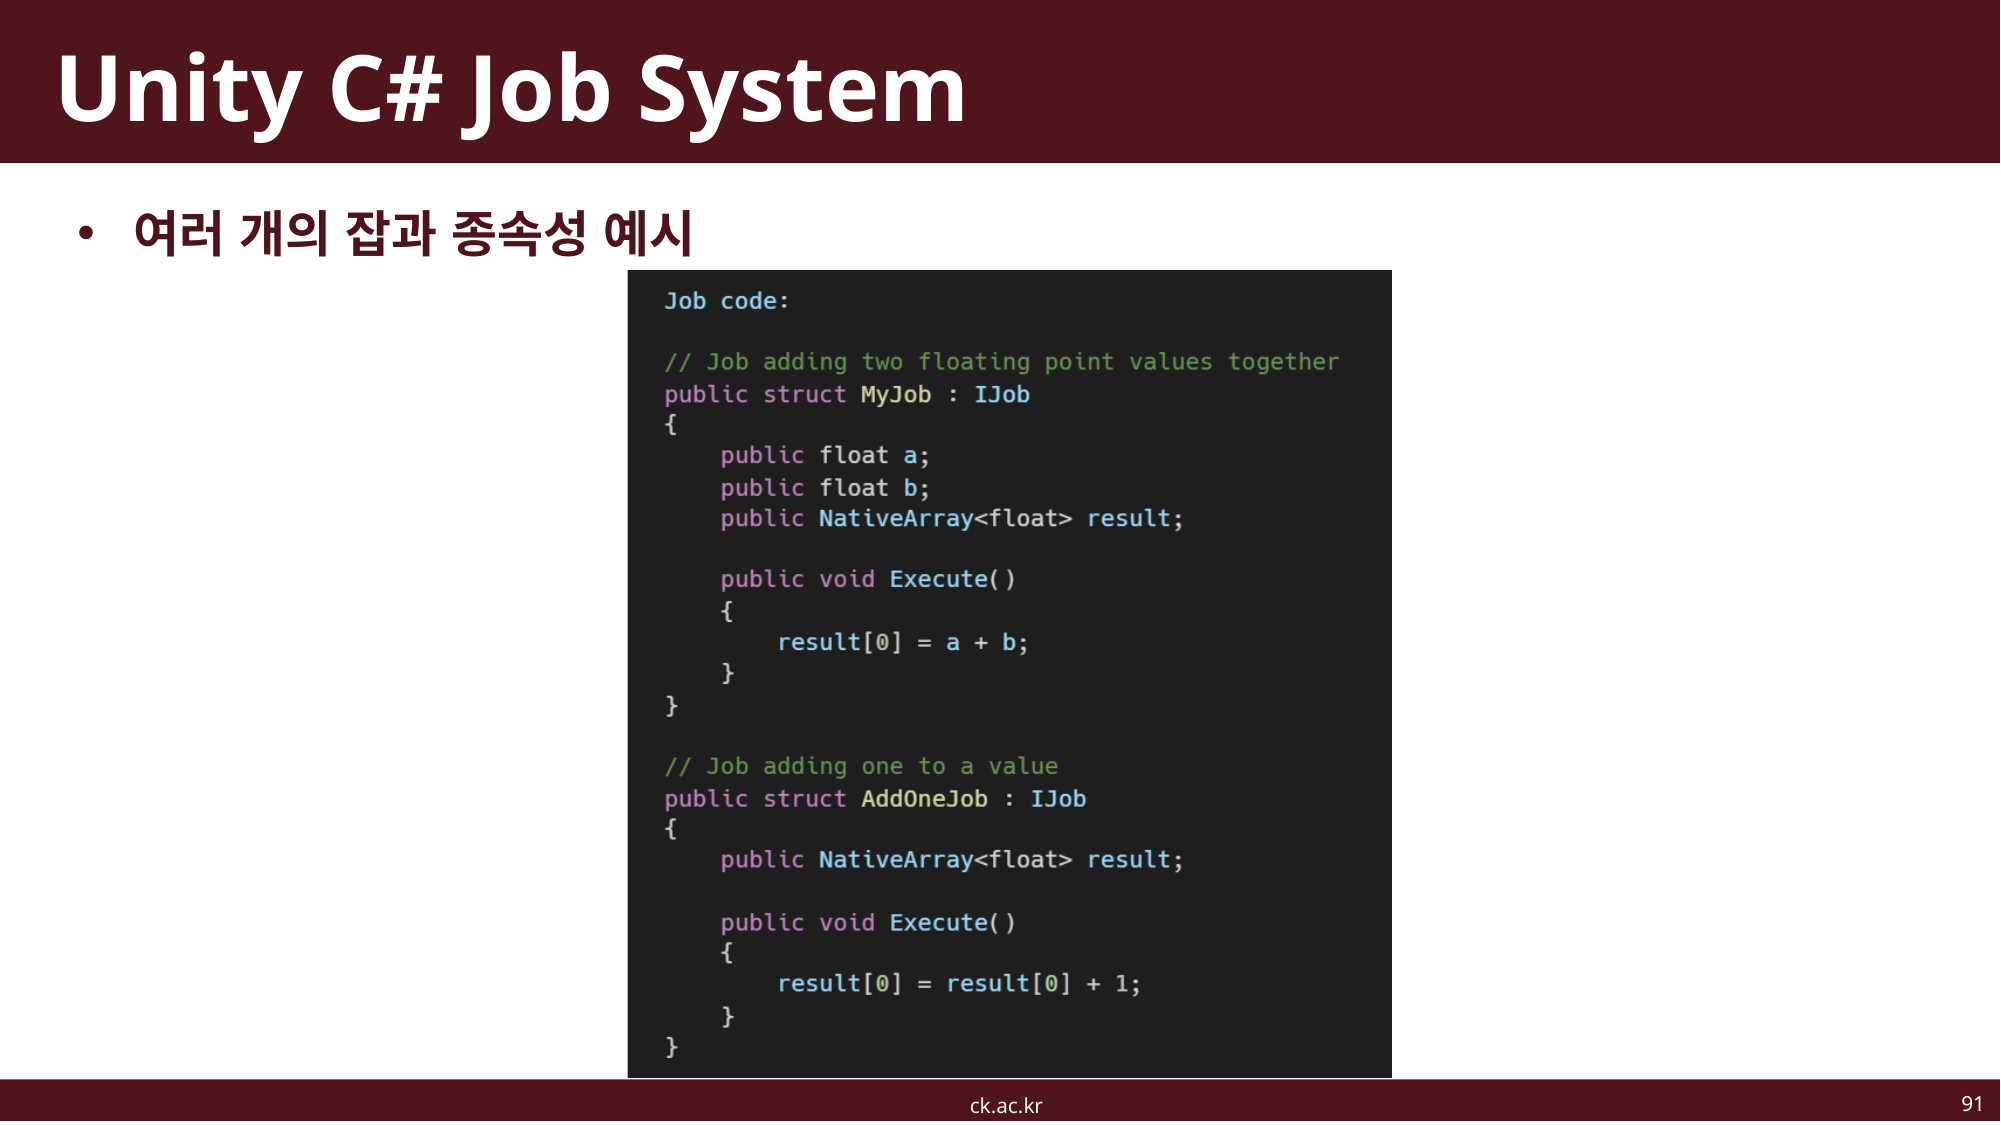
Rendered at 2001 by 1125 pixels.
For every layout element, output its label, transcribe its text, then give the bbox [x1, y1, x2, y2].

title Unity C# Job System [39, 34, 1289, 149]
footer ck.ac.kr [949, 1084, 1064, 1125]
slide_number 91 [1911, 1083, 2000, 1125]
text_box 여러 개의 잡과 종속성 예시 [62, 194, 1971, 270]
picture [627, 270, 1406, 1078]
